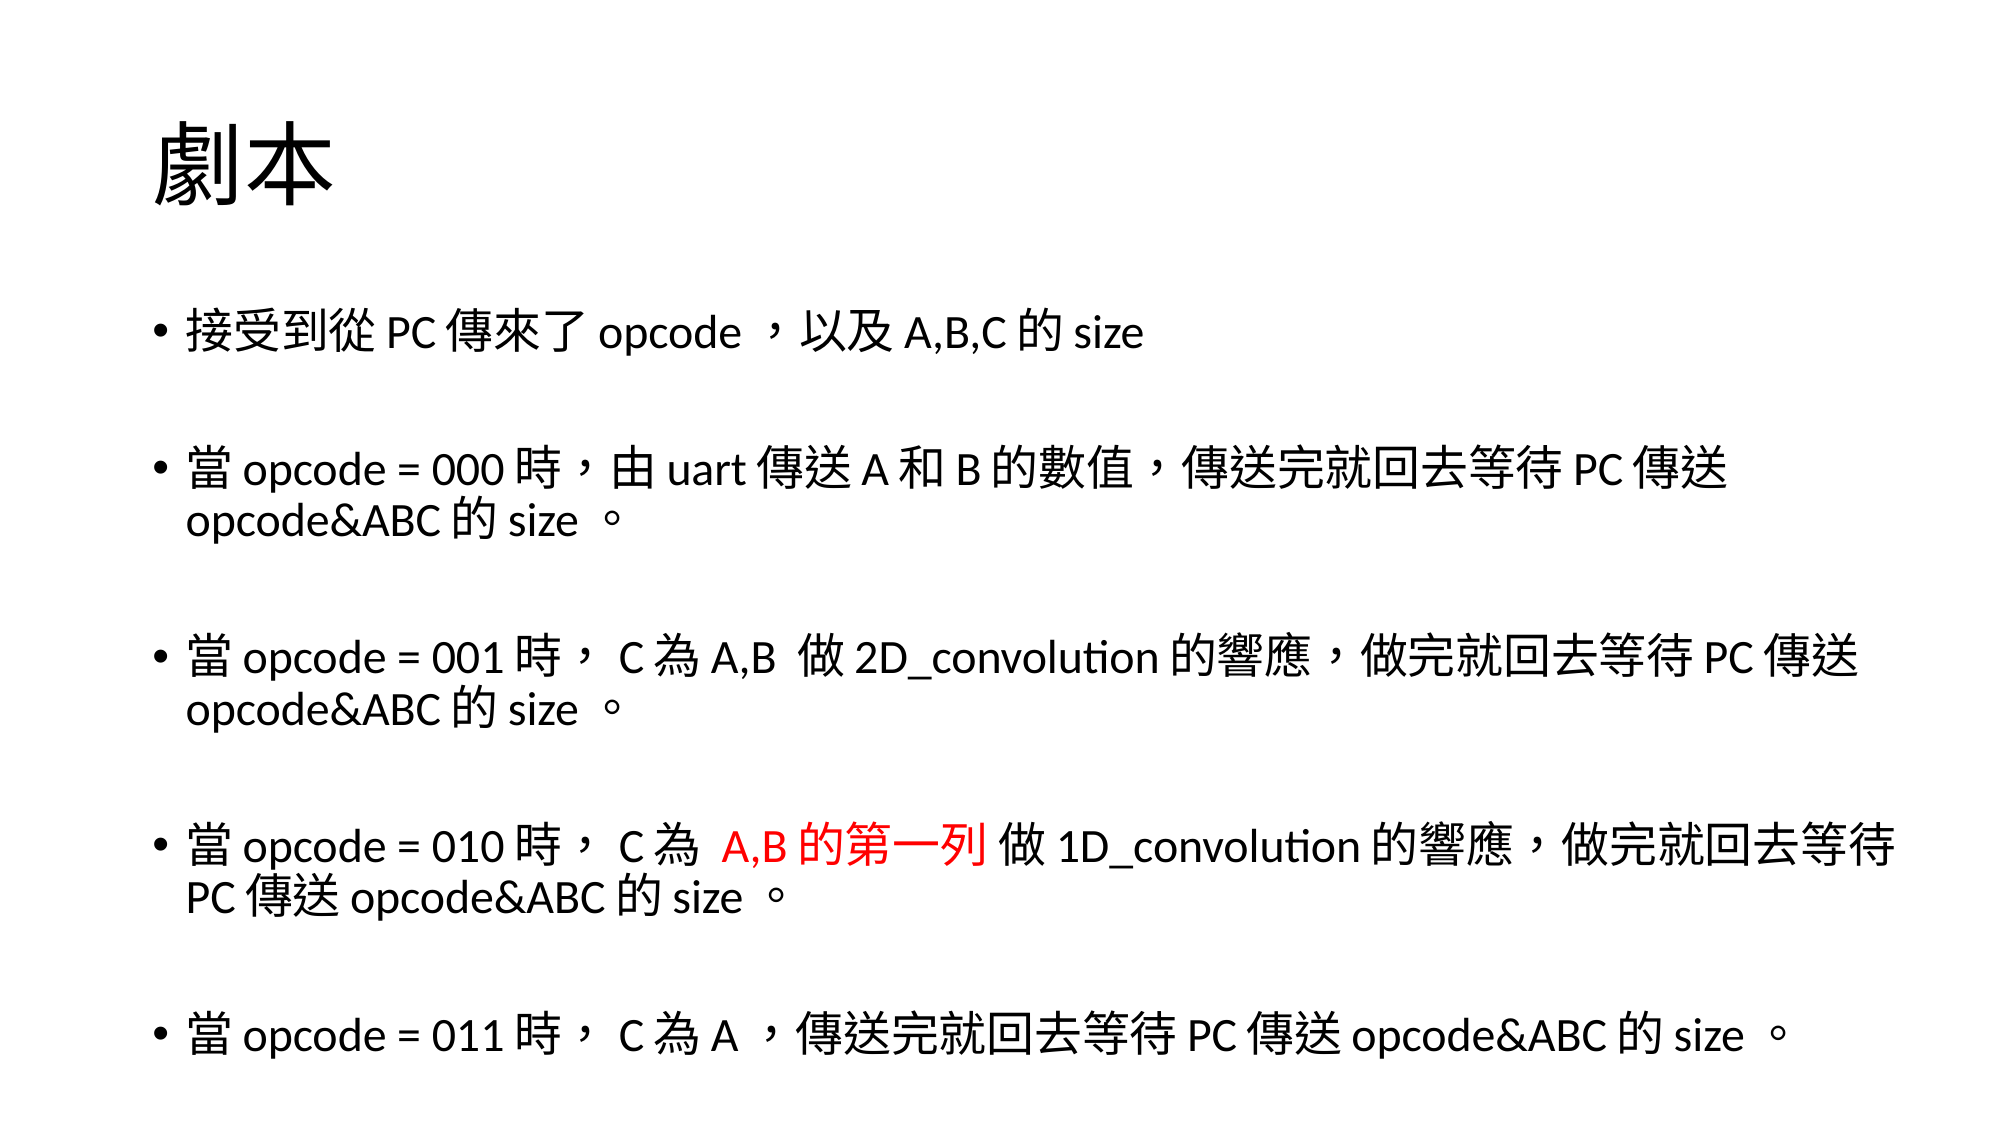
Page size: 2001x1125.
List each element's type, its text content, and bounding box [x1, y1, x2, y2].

title 劇本 [137, 59, 1863, 278]
list 接受到從PC傳來了opcode，以及A,B,C的size 當opcode = 000時，由uart傳送A和B的數值，傳送完就回去等待PC傳送opcode&ABC的size。 當opcode = 001時，C為A,B 做2D_convolution的響應，做完就回去等待PC傳送opcode&ABC的size。 當opcode = 010時，C為 A,B的第一列 做1D_convolution的響應，做完就回去等待PC傳送opcode&ABC的size。 當opcode = 011時，C為A，傳送完就回去等待PC傳送opcode&ABC的size。 [137, 299, 1955, 1077]
